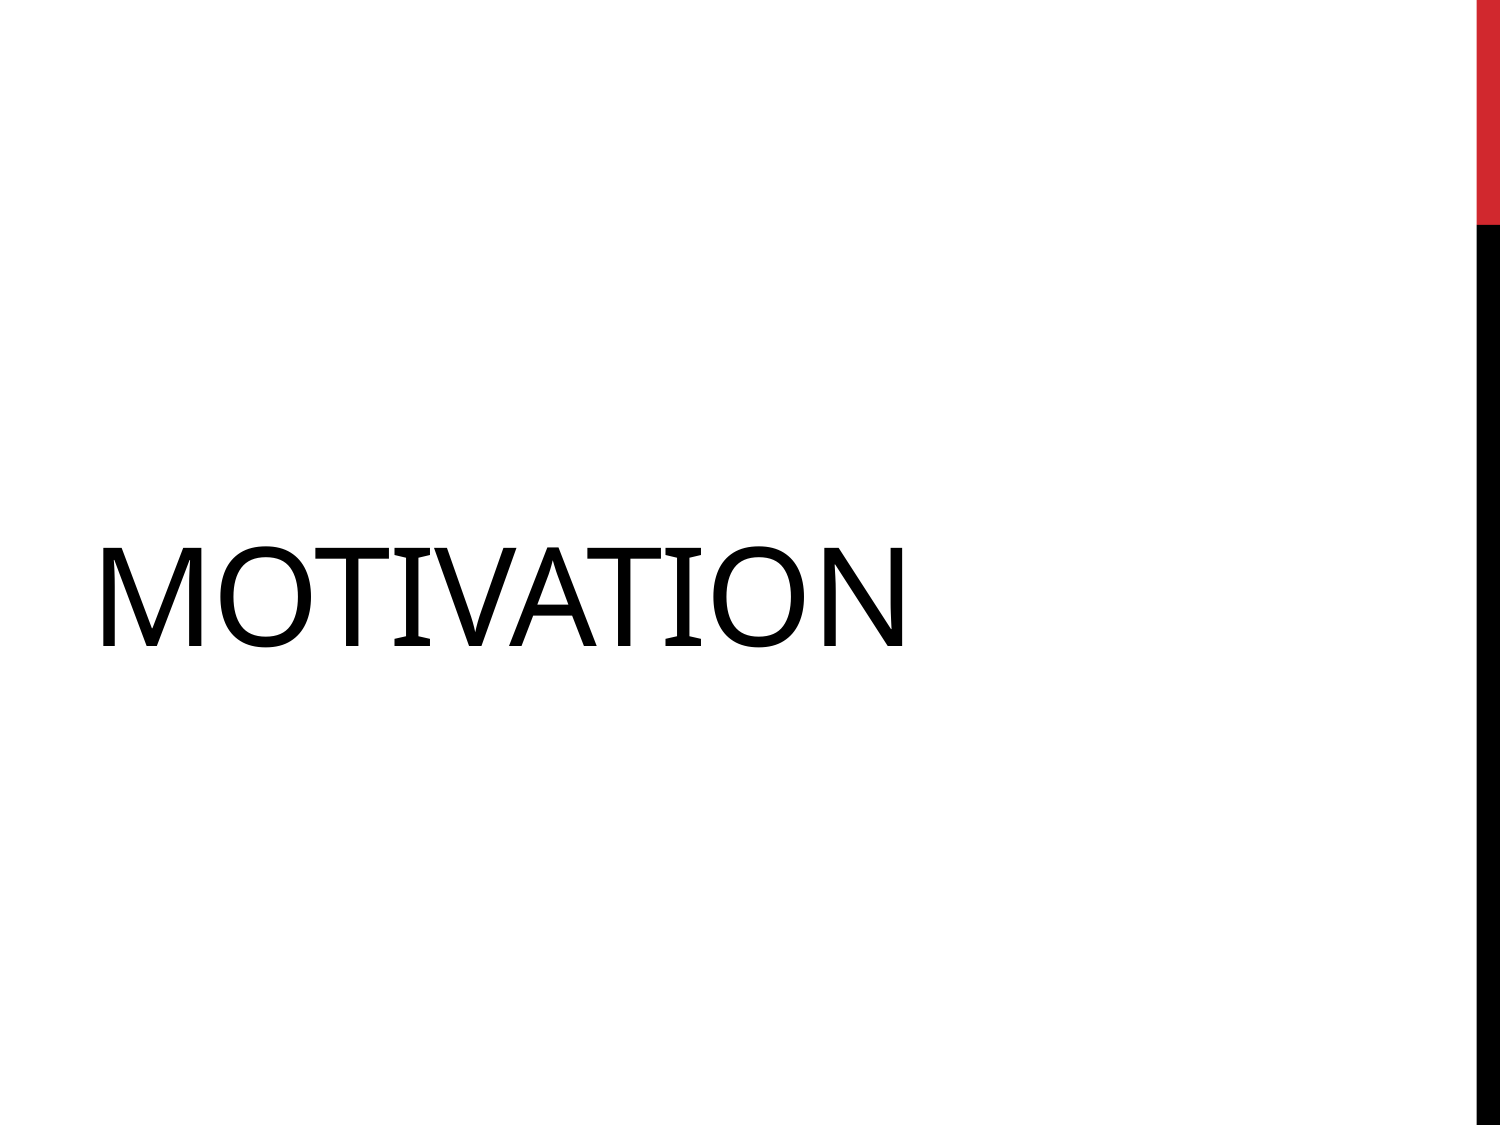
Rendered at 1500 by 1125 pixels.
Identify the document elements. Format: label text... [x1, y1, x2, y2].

title motivation [75, 237, 1350, 947]
